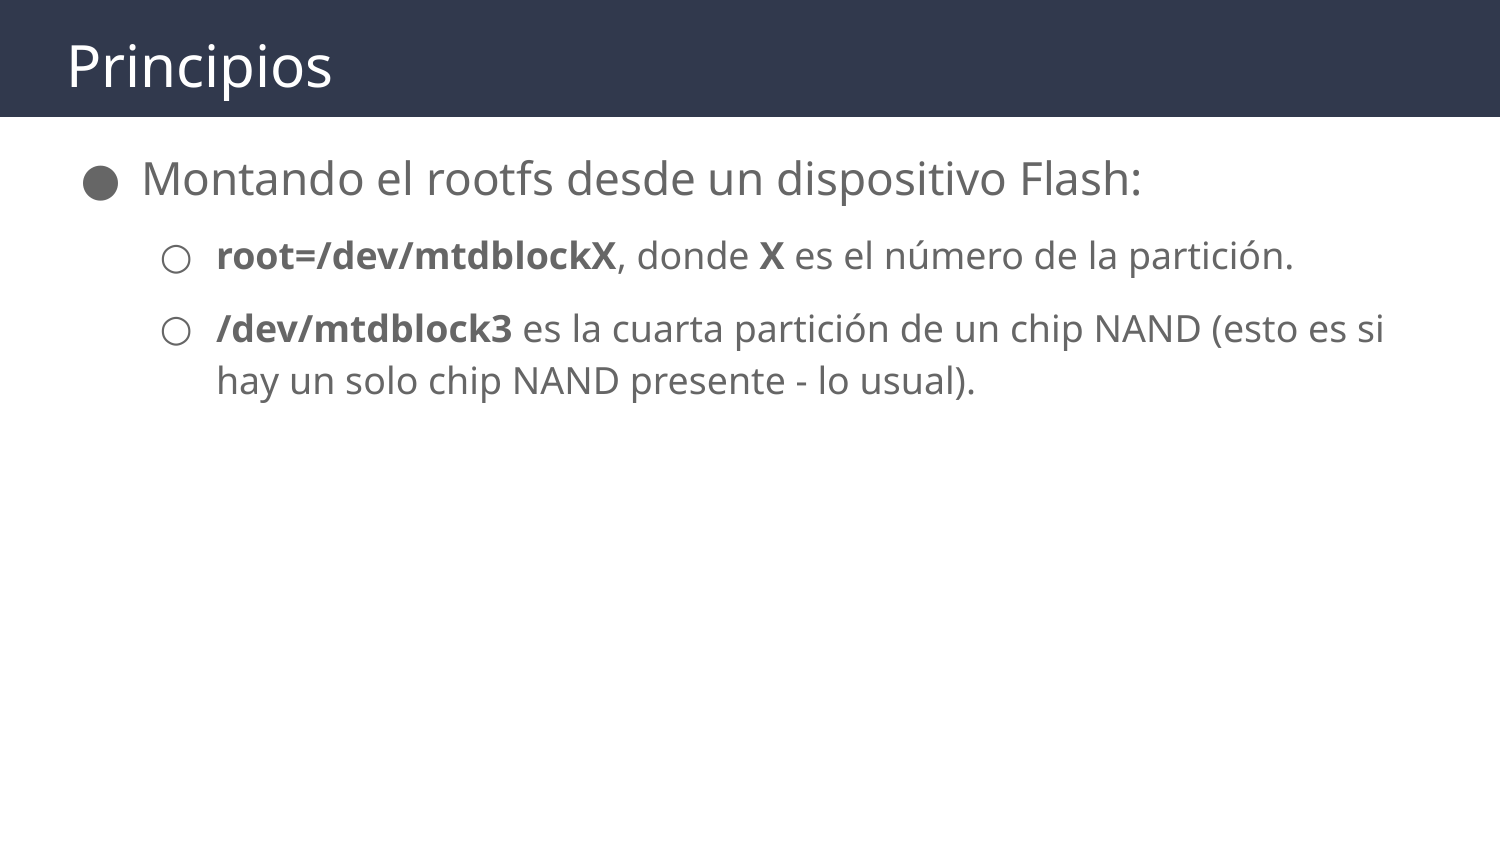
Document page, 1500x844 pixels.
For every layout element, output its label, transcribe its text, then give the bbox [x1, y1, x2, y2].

list Montando el rootfs desde un dispositivo Flash: root=/dev/mtdblockX, donde X es el número de la partición. /dev/mtdblock3 es la cuarta partición de un chip NAND (esto es si hay un solo chip NAND presente - lo usual). [51, 126, 1449, 817]
title Principios [51, 14, 1449, 117]
